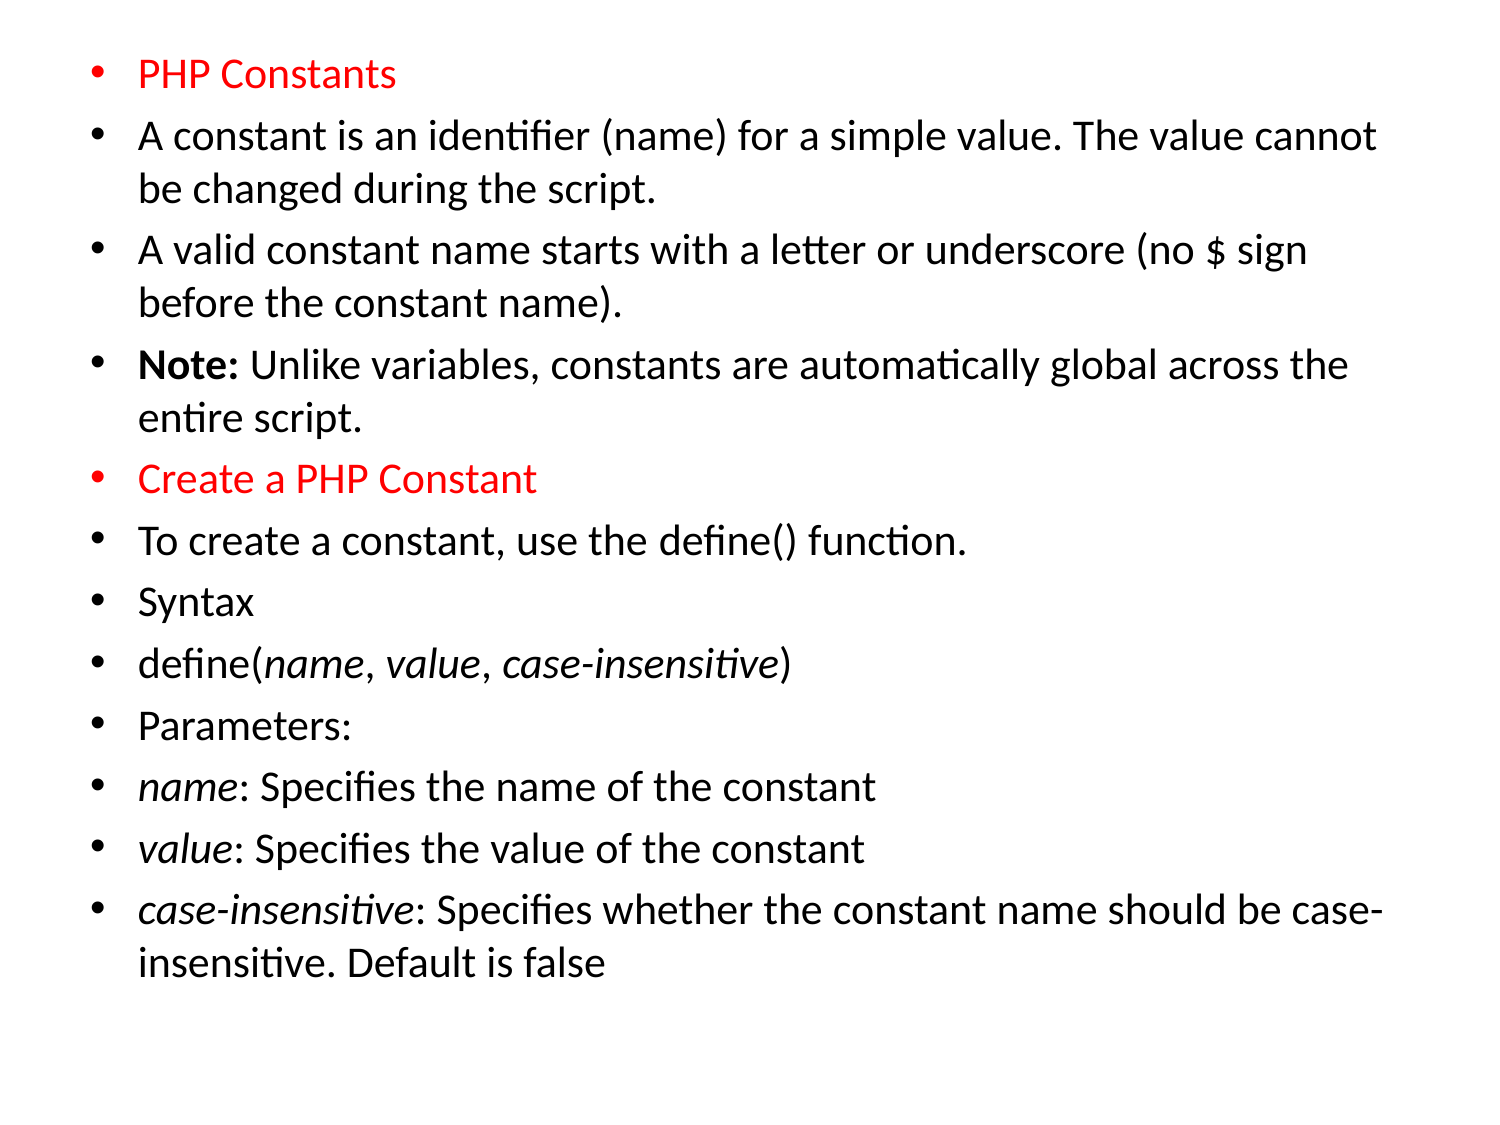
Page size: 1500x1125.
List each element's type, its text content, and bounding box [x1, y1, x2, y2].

list PHP Constants A constant is an identifier (name) for a simple value. The value cannot be changed during the script. A valid constant name starts with a letter or underscore (no $ sign before the constant name). Note: Unlike variables, constants are automatically global across the entire script. Create a PHP Constant To create a constant, use the define() function. Syntax define(name, value, case-insensitive) Parameters: name: Specifies the name of the constant value: Specifies the value of the constant case-insensitive: Specifies whether the constant name should be case-insensitive. Default is false [75, 37, 1425, 1005]
